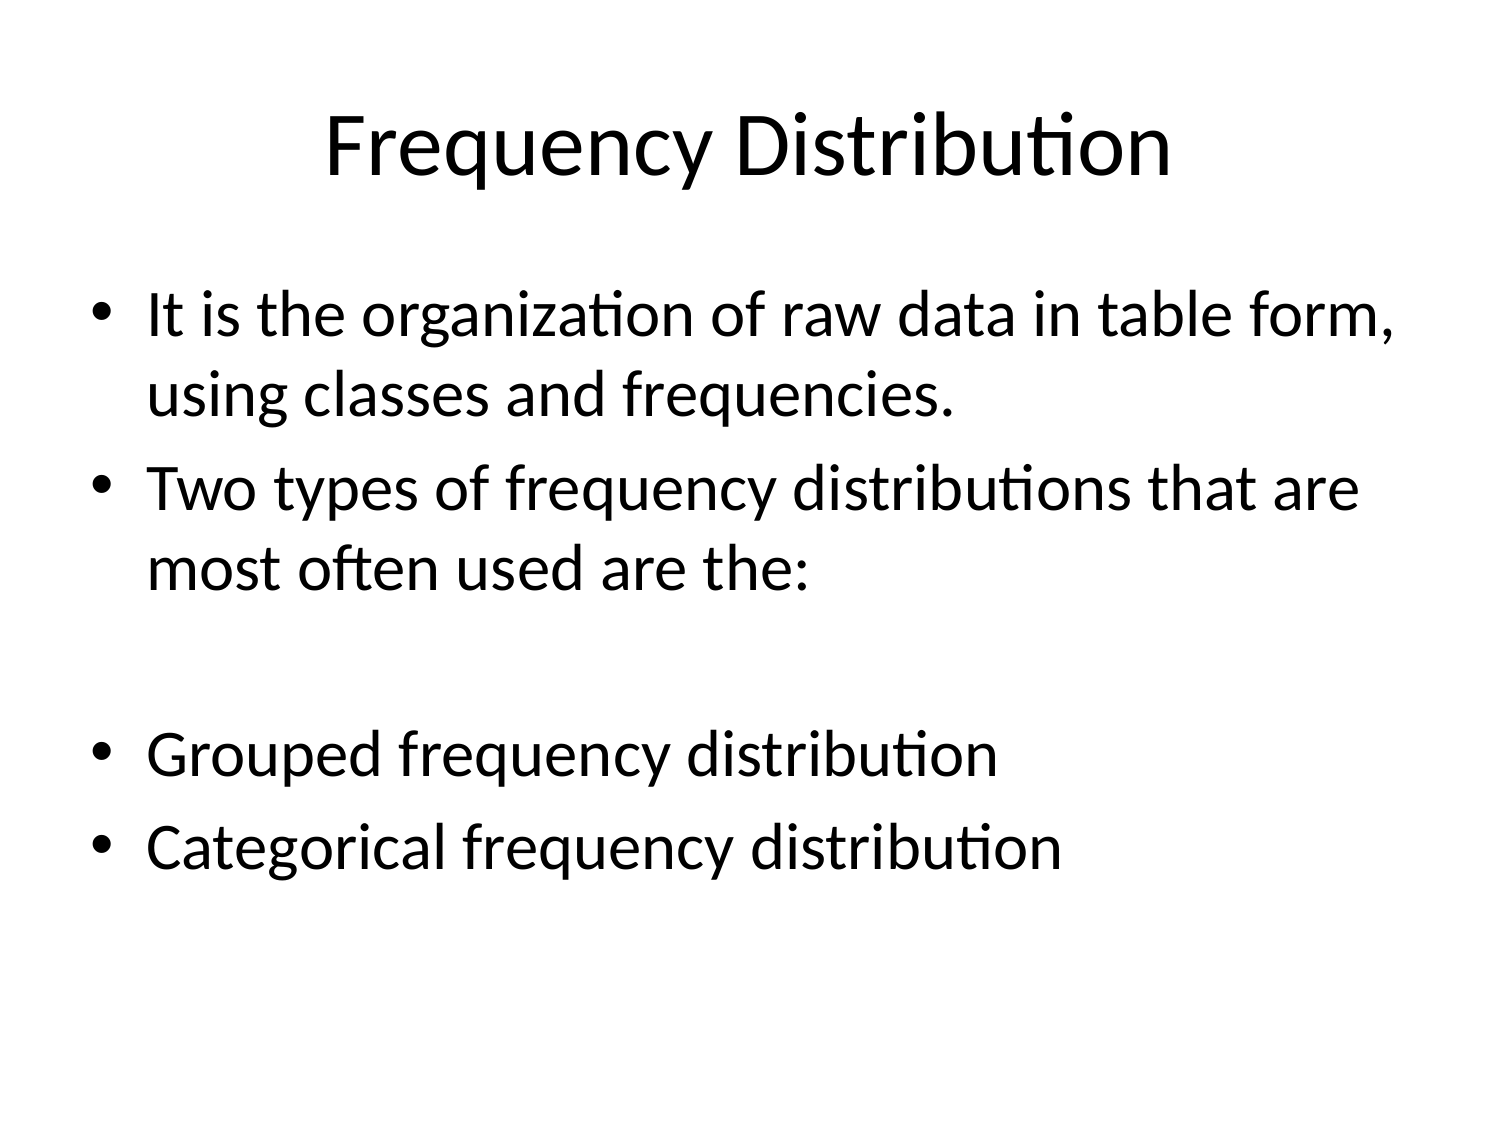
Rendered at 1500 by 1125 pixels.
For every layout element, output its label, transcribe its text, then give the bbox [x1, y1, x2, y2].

list It is the organization of raw data in table form, using classes and frequencies. Two types of frequency distributions that are most often used are the: Grouped frequency distribution Categorical frequency distribution [75, 262, 1425, 1005]
title Frequency Distribution [75, 45, 1425, 233]
